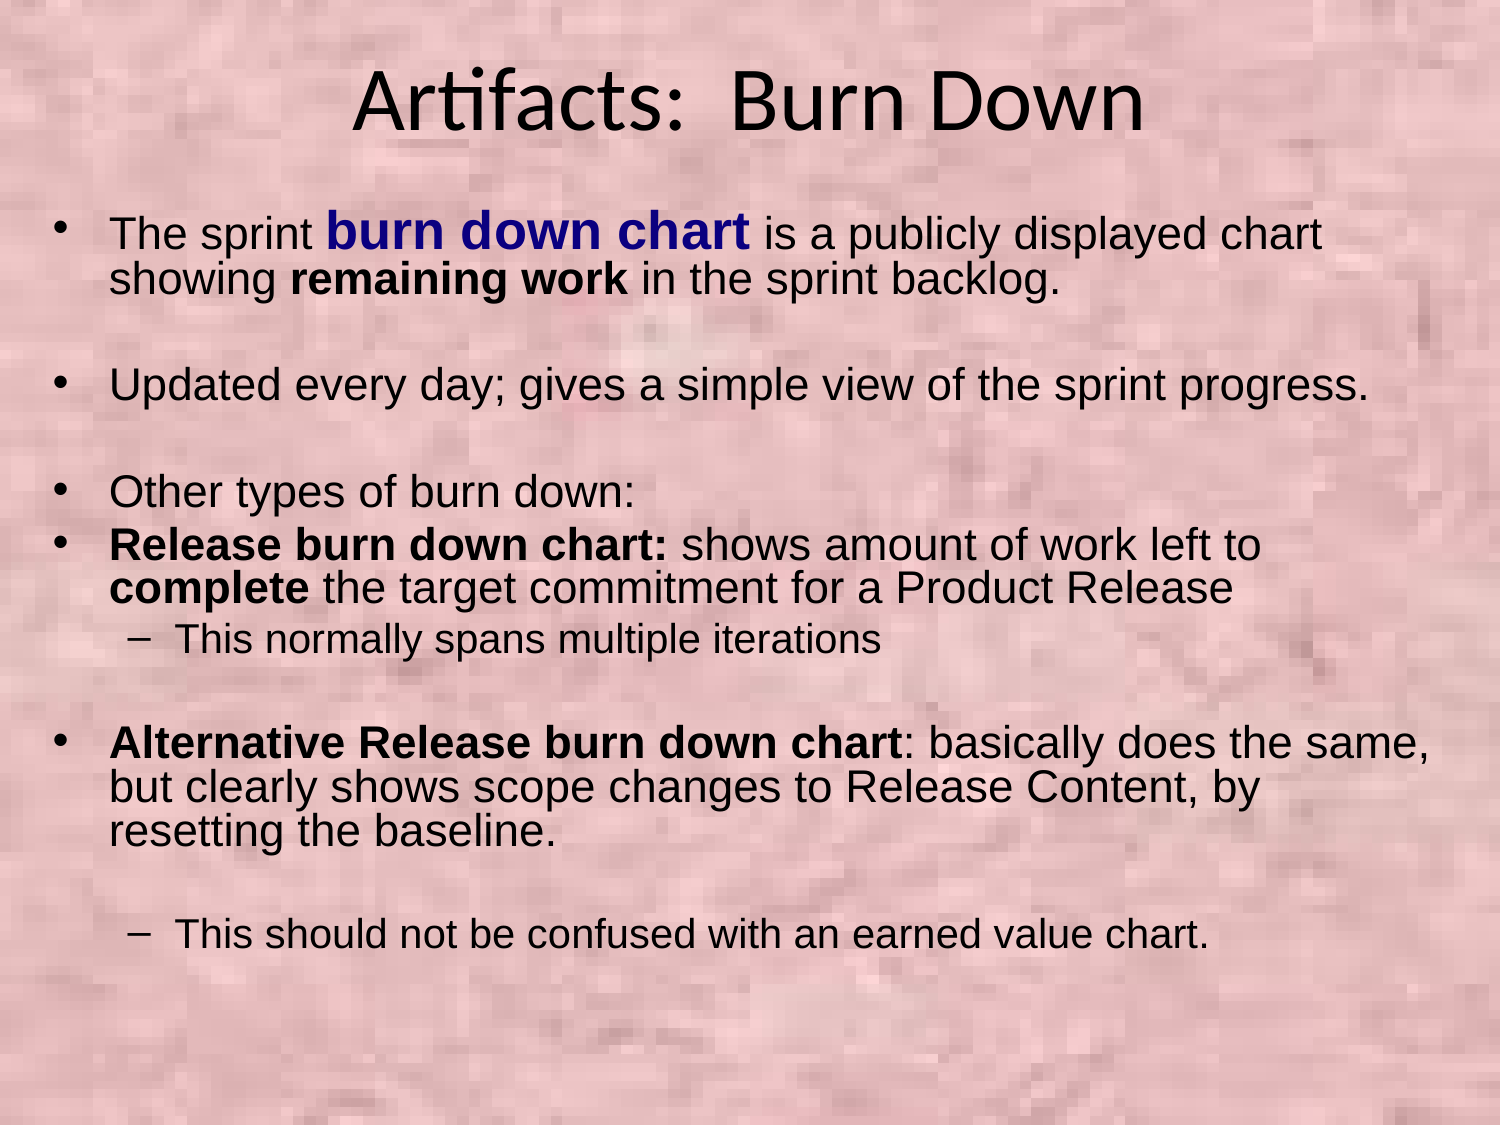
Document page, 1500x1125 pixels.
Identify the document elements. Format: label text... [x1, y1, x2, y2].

list The sprint burn down chart is a publicly displayed chart showing remaining work in the sprint backlog. Updated every day; gives a simple view of the sprint progress. Other types of burn down: Release burn down chart: shows amount of work left to complete the target commitment for a Product Release This normally spans multiple iterations Alternative Release burn down chart: basically does the same, but clearly shows scope changes to Release Content, by resetting the baseline. This should not be confused with an earned value chart. [37, 200, 1463, 1113]
title Artifacts: Burn Down [75, 0, 1425, 188]
picture [0, 0, 1500, 1125]
